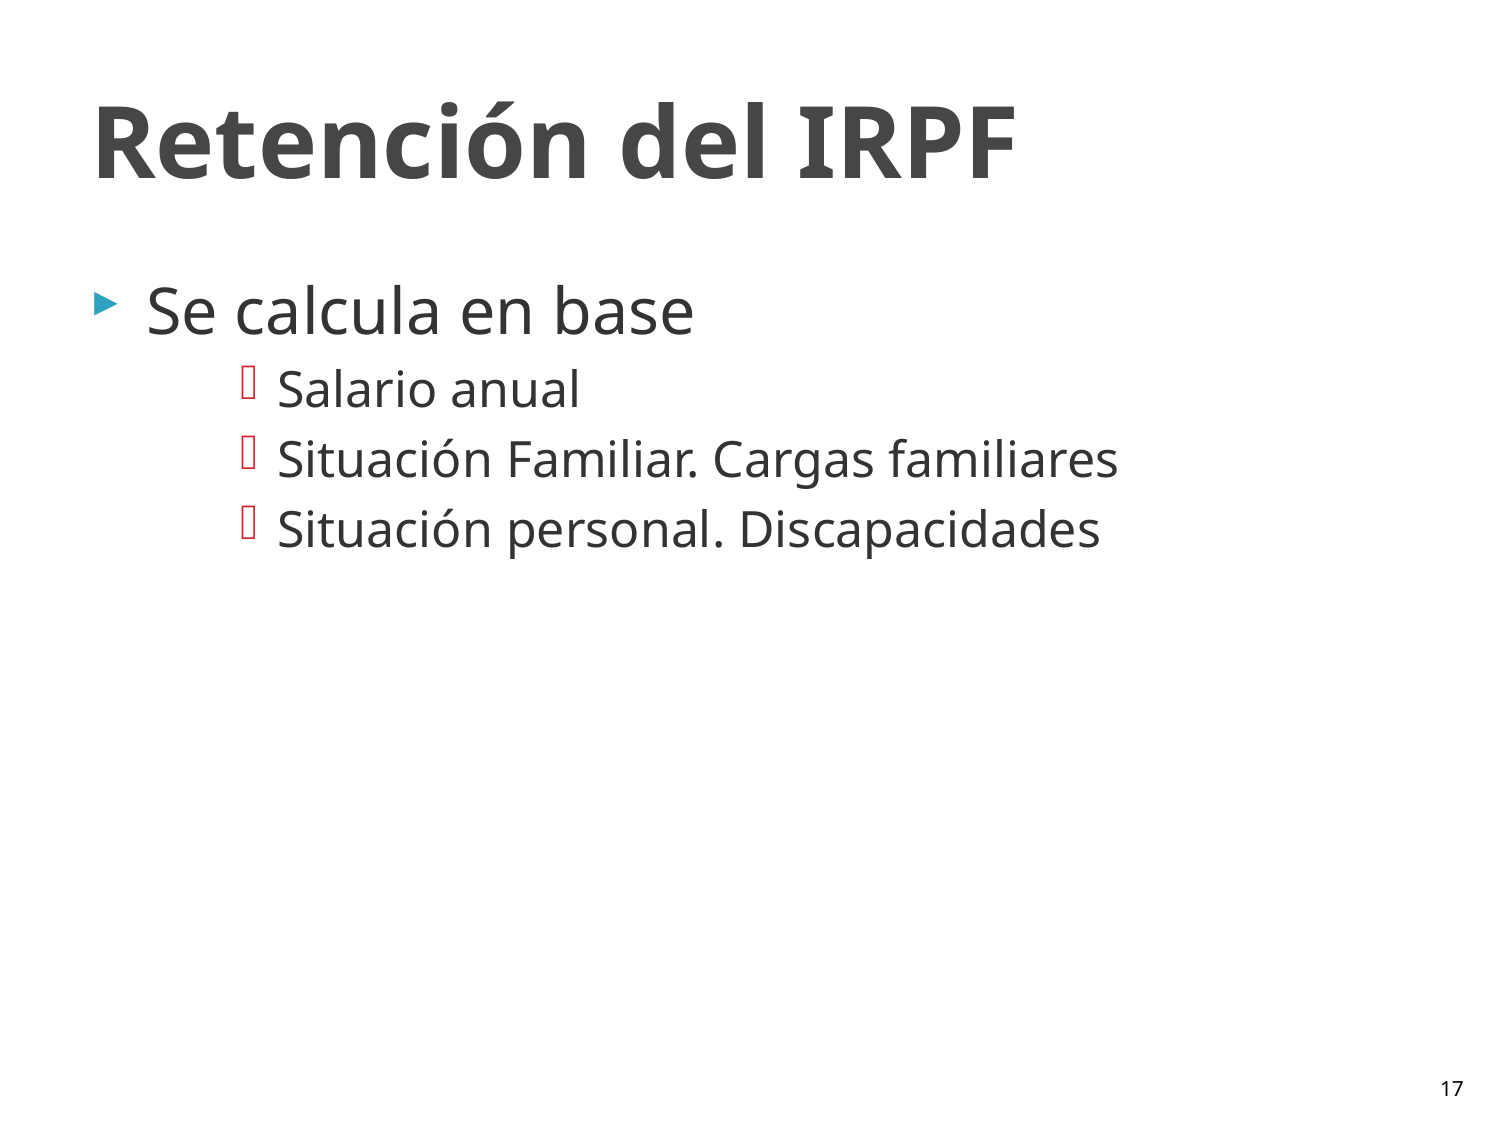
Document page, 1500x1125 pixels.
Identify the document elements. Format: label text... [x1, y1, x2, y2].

slide_number 16 [1418, 1051, 1479, 1112]
title Retención del IRPF [75, 45, 1425, 233]
list Se calcula en base Salario anual Situación Familiar. Cargas familiares Situación personal. Discapacidades [74, 262, 1426, 1006]
